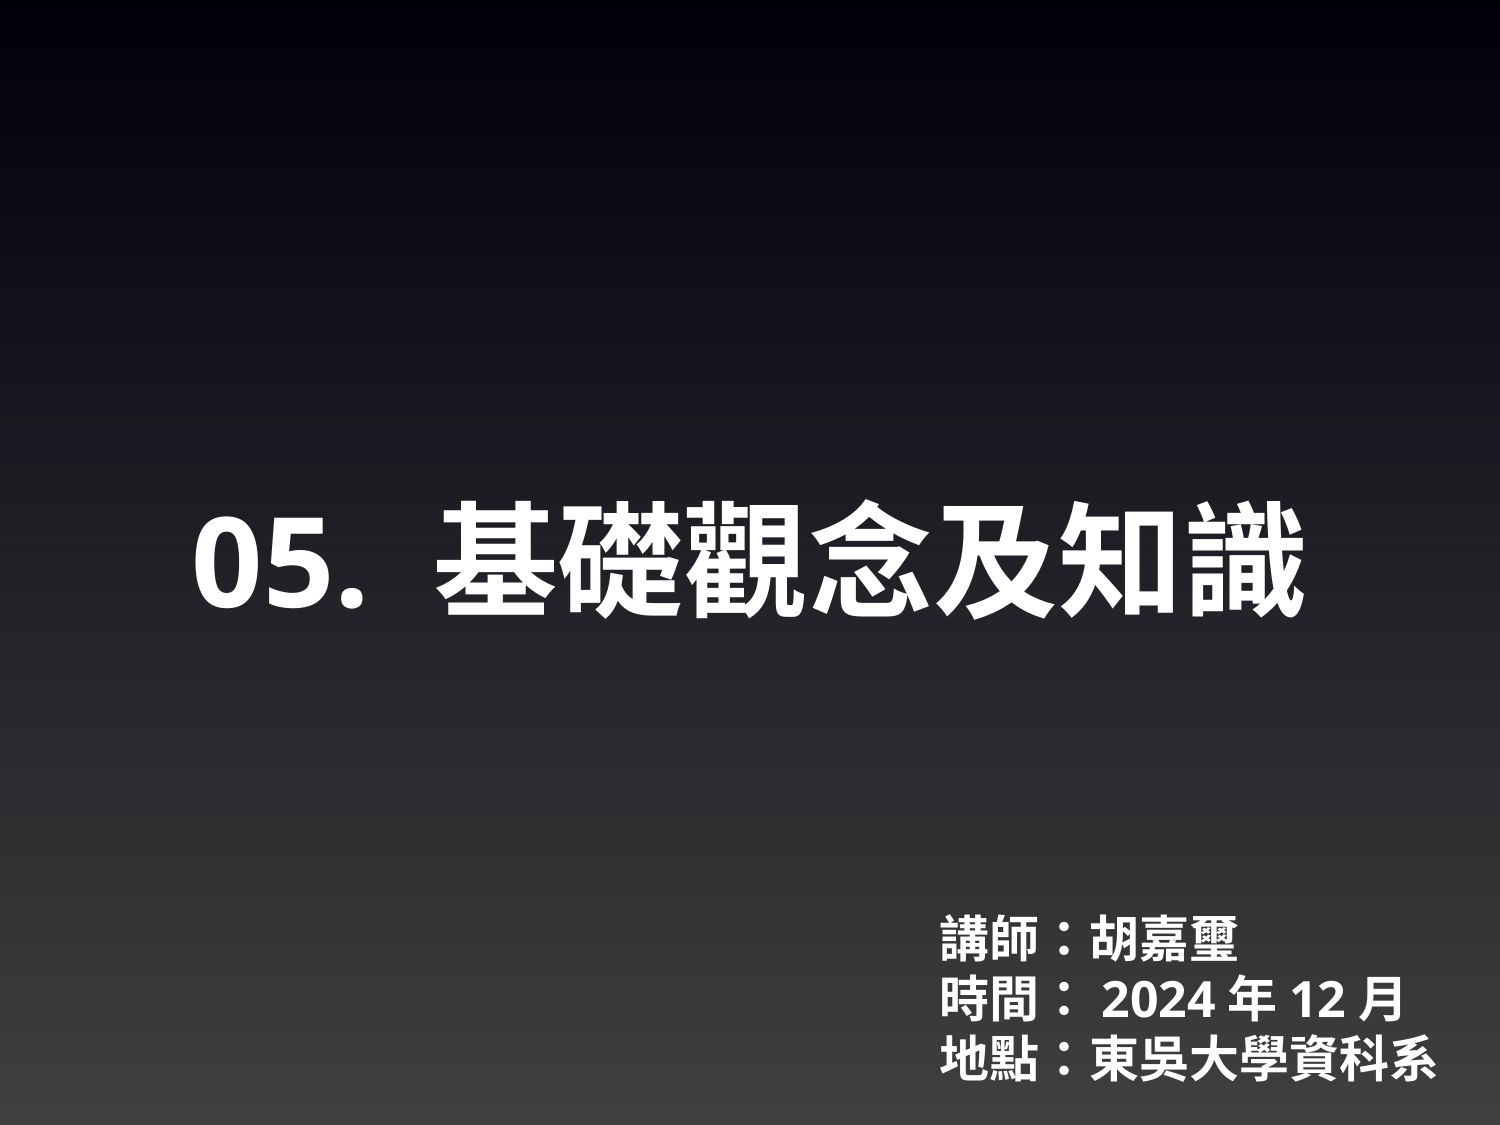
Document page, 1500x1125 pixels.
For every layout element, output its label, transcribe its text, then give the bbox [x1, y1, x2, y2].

text_box 講師：胡嘉璽 時間：2024年12月 地點：東吳大學資科系 [924, 899, 1500, 1095]
text_box 05. 基礎觀念及知識 [112, 474, 1388, 640]
